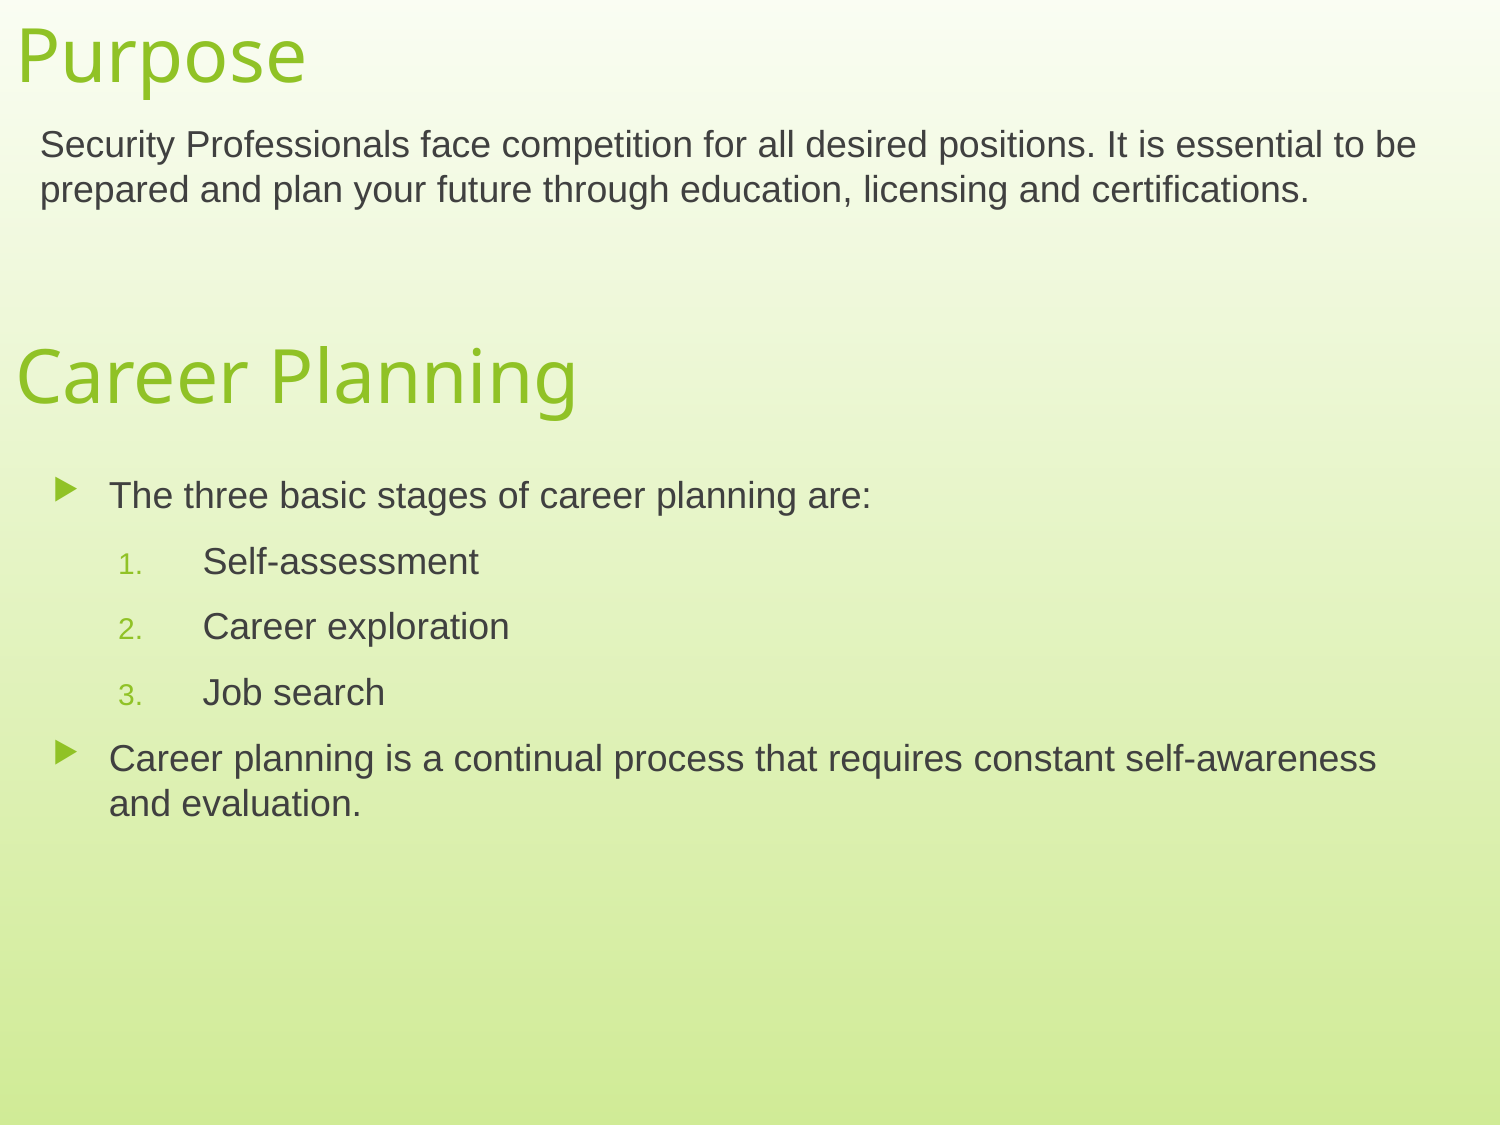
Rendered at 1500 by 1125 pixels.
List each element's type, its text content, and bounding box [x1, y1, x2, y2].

title Purpose [0, 0, 1042, 217]
list Security Professionals face competition for all desired positions. It is essential to be prepared and plan your future through education, licensing and certifications. [24, 112, 1463, 750]
text_box Career Planning [0, 320, 1042, 538]
text_box The three basic stages of career planning are: Self-assessment Career exploration Job search Career planning is a continual process that requires constant self-awareness and evaluation. [37, 463, 1438, 1100]
